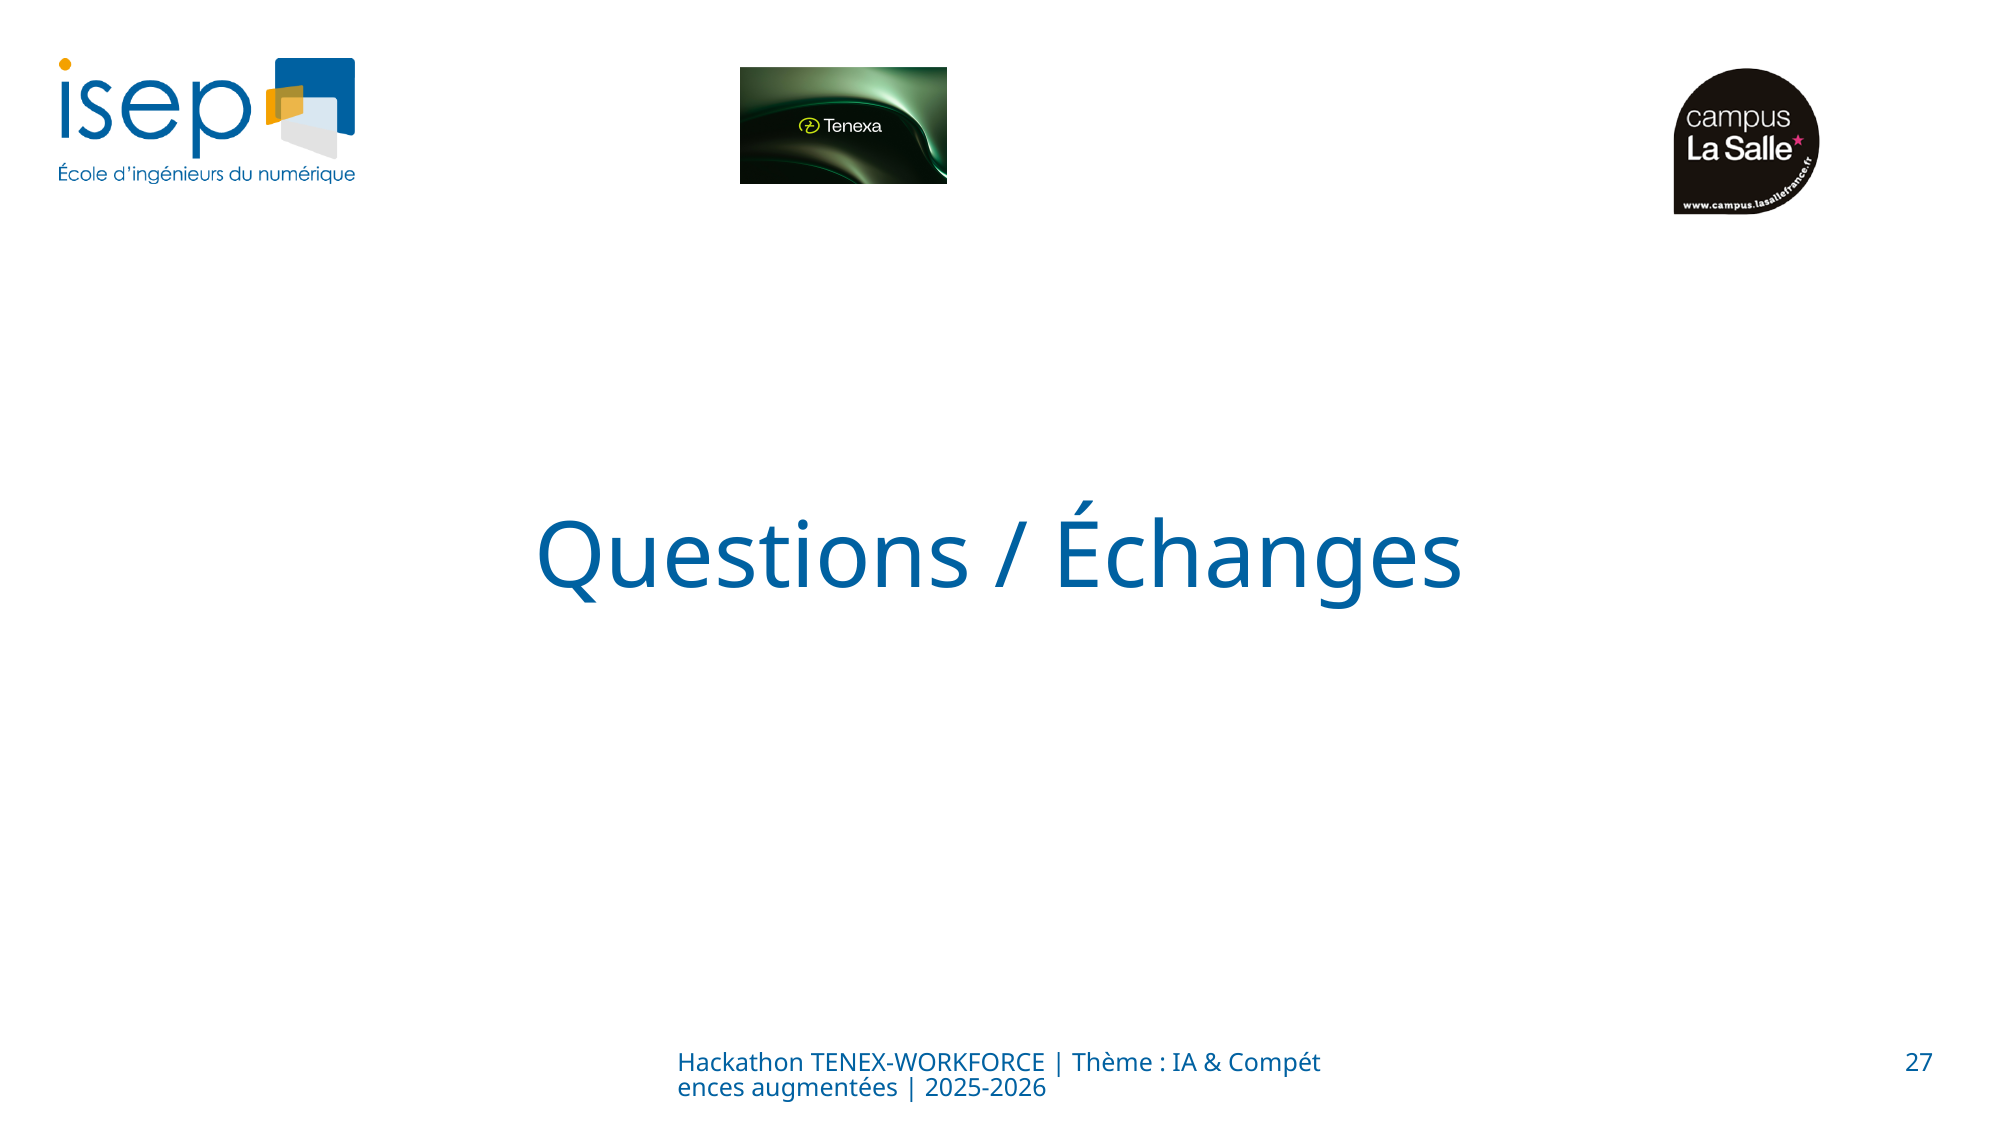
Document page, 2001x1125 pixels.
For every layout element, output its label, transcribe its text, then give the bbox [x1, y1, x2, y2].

slide_number 27 [1498, 1033, 1949, 1094]
footer Hackathon TENEX-WORKFORCE | Thème : IA & Compétences augmentées | 2025-2026 [662, 1033, 1338, 1094]
picture [740, 67, 947, 184]
picture [1617, 51, 1873, 229]
title Questions / Échanges [55, 429, 1945, 618]
picture [59, 58, 355, 184]
